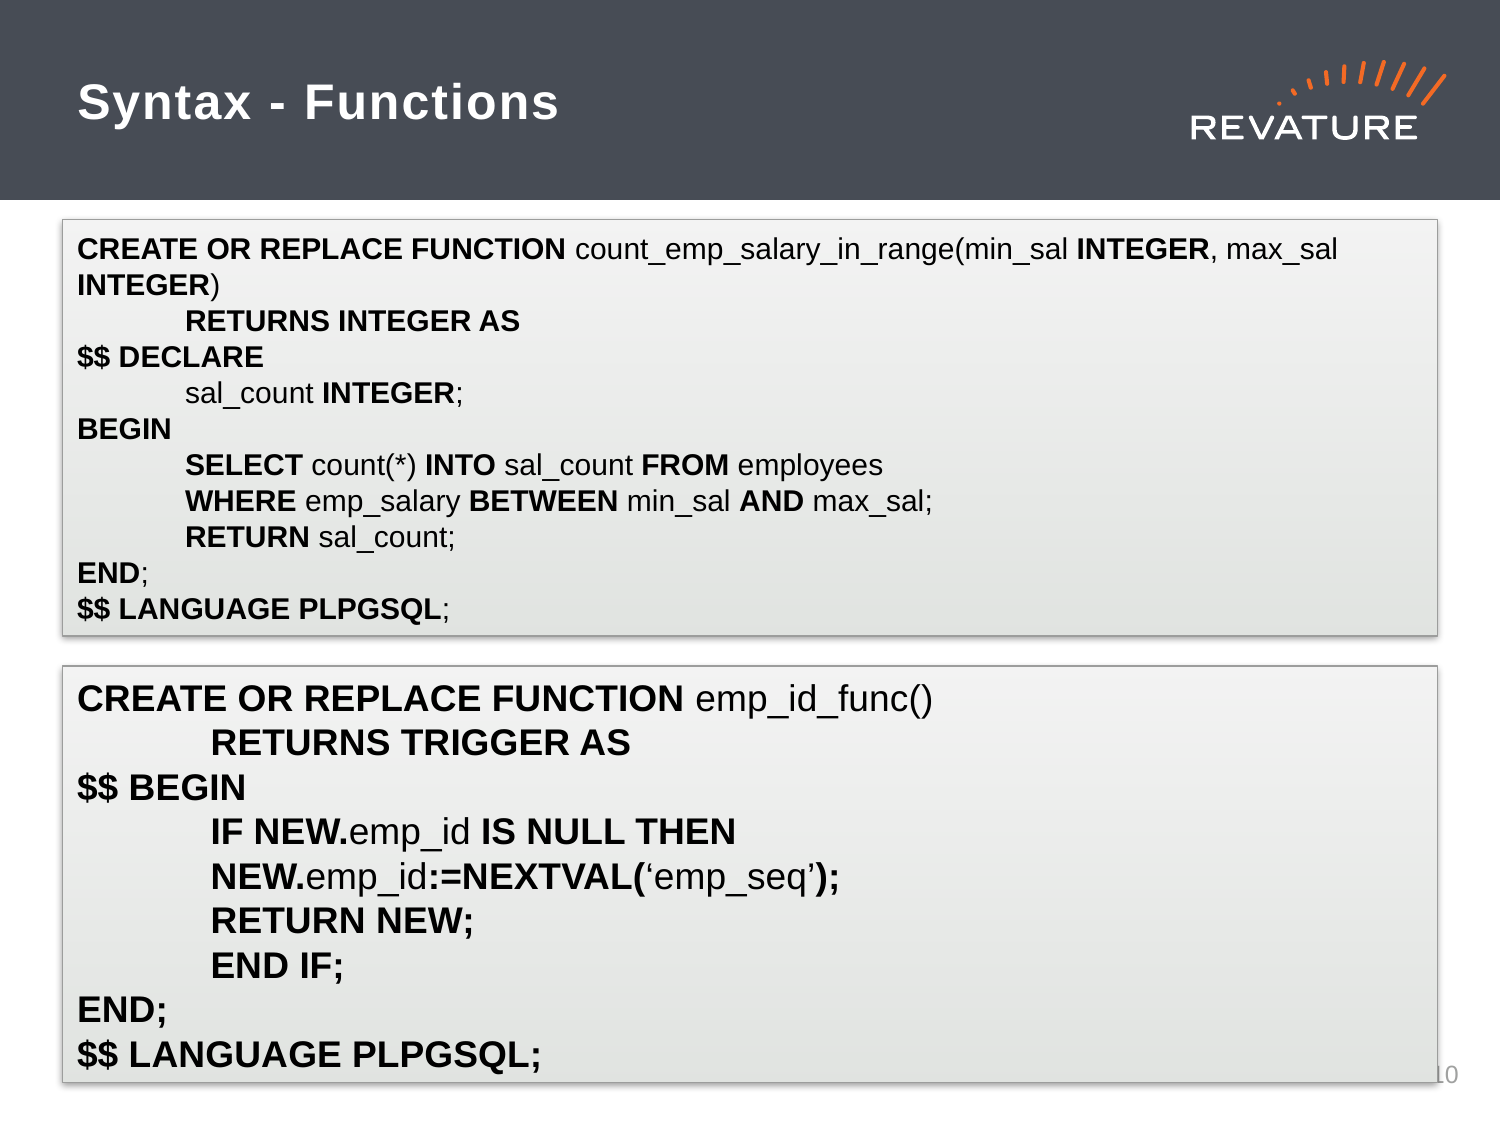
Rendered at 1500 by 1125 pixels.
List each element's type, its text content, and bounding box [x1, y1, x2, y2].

slide_number 9 [1332, 1043, 1474, 1104]
text_box CREATE OR REPLACE FUNCTION count_emp_salary_in_range(min_sal INTEGER, max_sal INTEGER) RETURNS INTEGER AS $$ DECLARE sal_count INTEGER; BEGIN SELECT count(*) INTO sal_count FROM employees WHERE emp_salary BETWEEN min_sal AND max_sal; RETURN sal_count; END; $$ LANGUAGE PLPGSQL; [62, 219, 1438, 637]
title Syntax - Functions [62, 0, 1084, 200]
text_box CREATE OR REPLACE FUNCTION emp_id_func() RETURNS TRIGGER AS $$ BEGIN IF NEW.emp_id IS NULL THEN NEW.emp_id:=NEXTVAL(‘emp_seq’); RETURN NEW; END IF; END; $$ LANGUAGE PLPGSQL; [62, 665, 1438, 1083]
